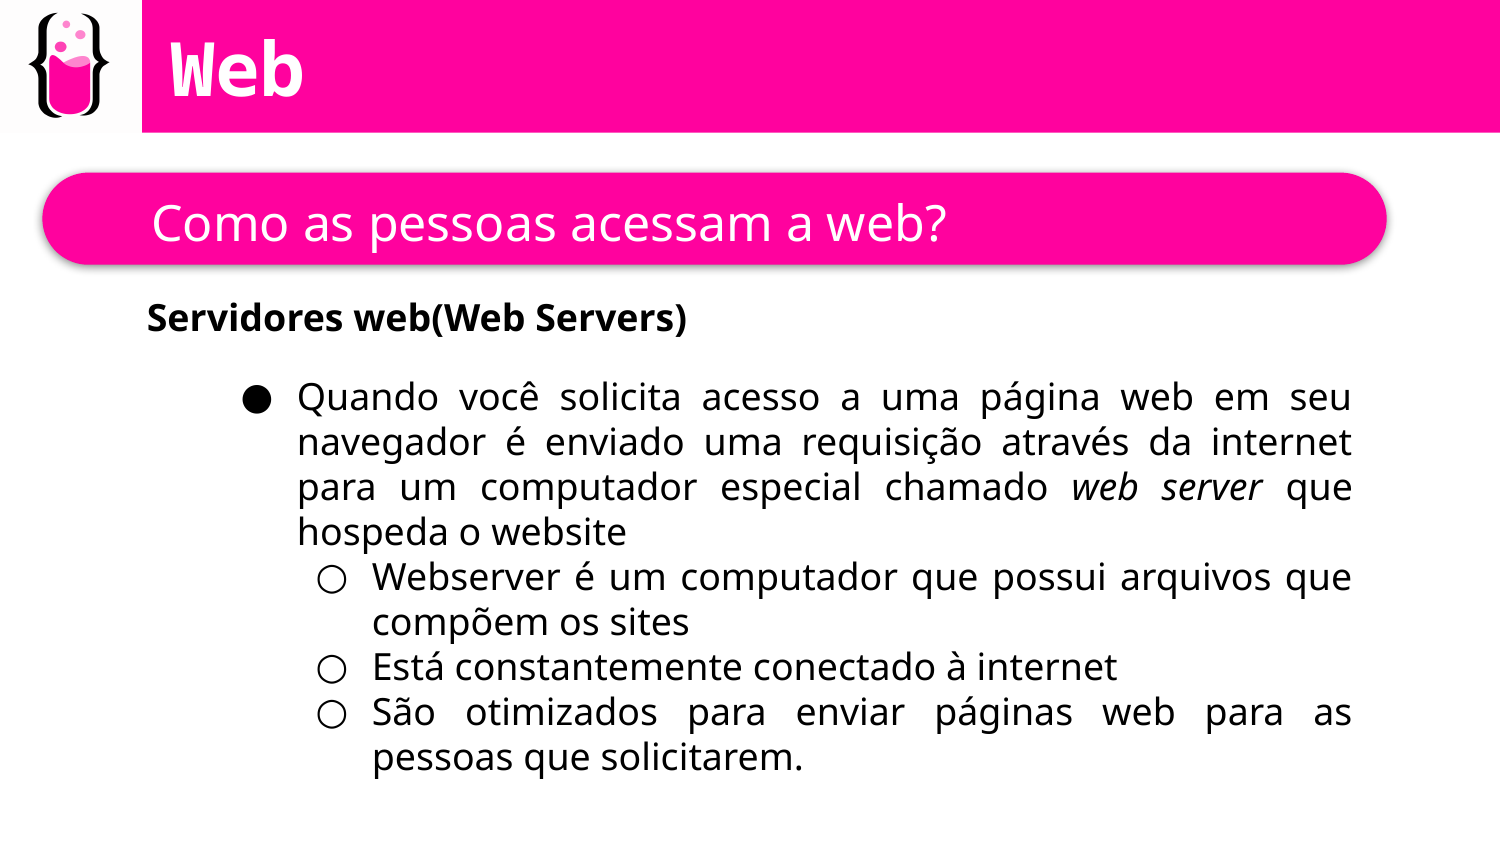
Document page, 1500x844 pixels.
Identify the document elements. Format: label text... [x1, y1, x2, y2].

text_box Servidores web(Web Servers) Quando você solicita acesso a uma página web em seu navegador é enviado uma requisição através da internet para um computador especial chamado web server que hospeda o website Webserver é um computador que possui arquivos que compõem os sites Está constantemente conectado à internet São otimizados para enviar páginas web para as pessoas que solicitarem. [131, 279, 1369, 486]
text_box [0, 0, 1500, 133]
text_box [42, 170, 1387, 265]
